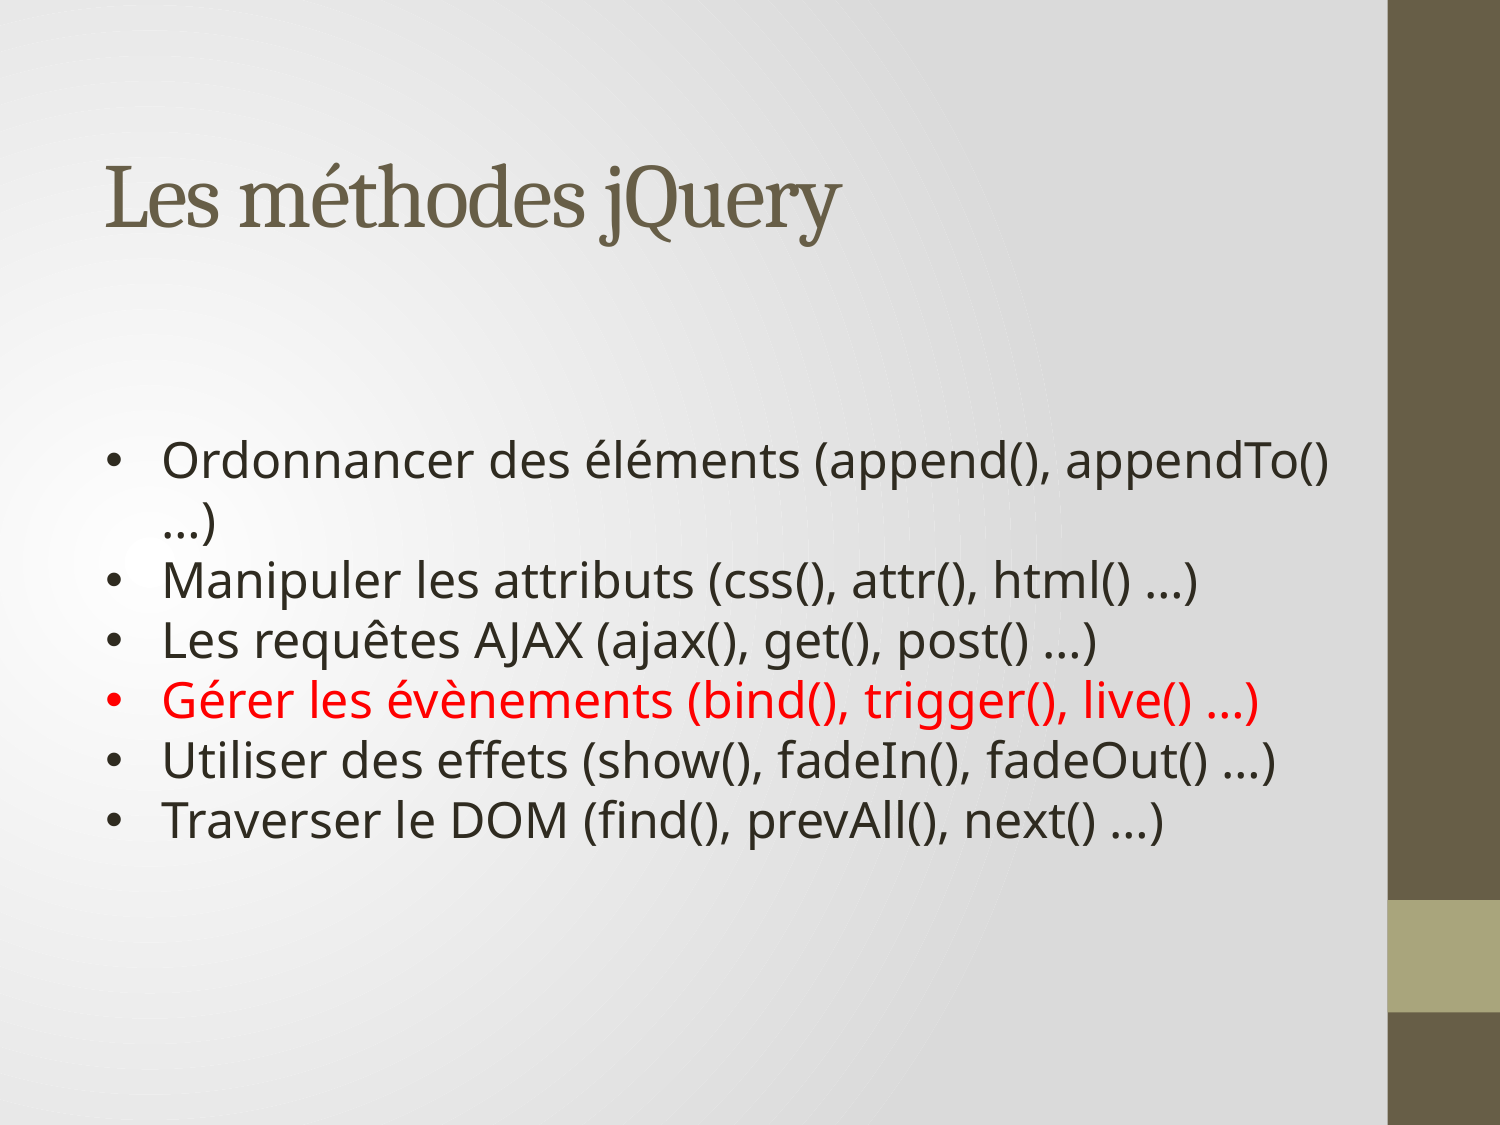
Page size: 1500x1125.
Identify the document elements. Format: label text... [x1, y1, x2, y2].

title Les méthodes jQuery [88, 54, 1326, 254]
text_box Ordonnancer des éléments (append(), appendTo() …) Manipuler les attributs (css(), attr(), html() …) Les requêtes AJAX (ajax(), get(), post() …) Gérer les évènements (bind(), trigger(), live() …) Utiliser des effets (show(), fadeIn(), fadeOut() …) Traverser le DOM (find(), prevAll(), next() …) [90, 361, 1404, 917]
